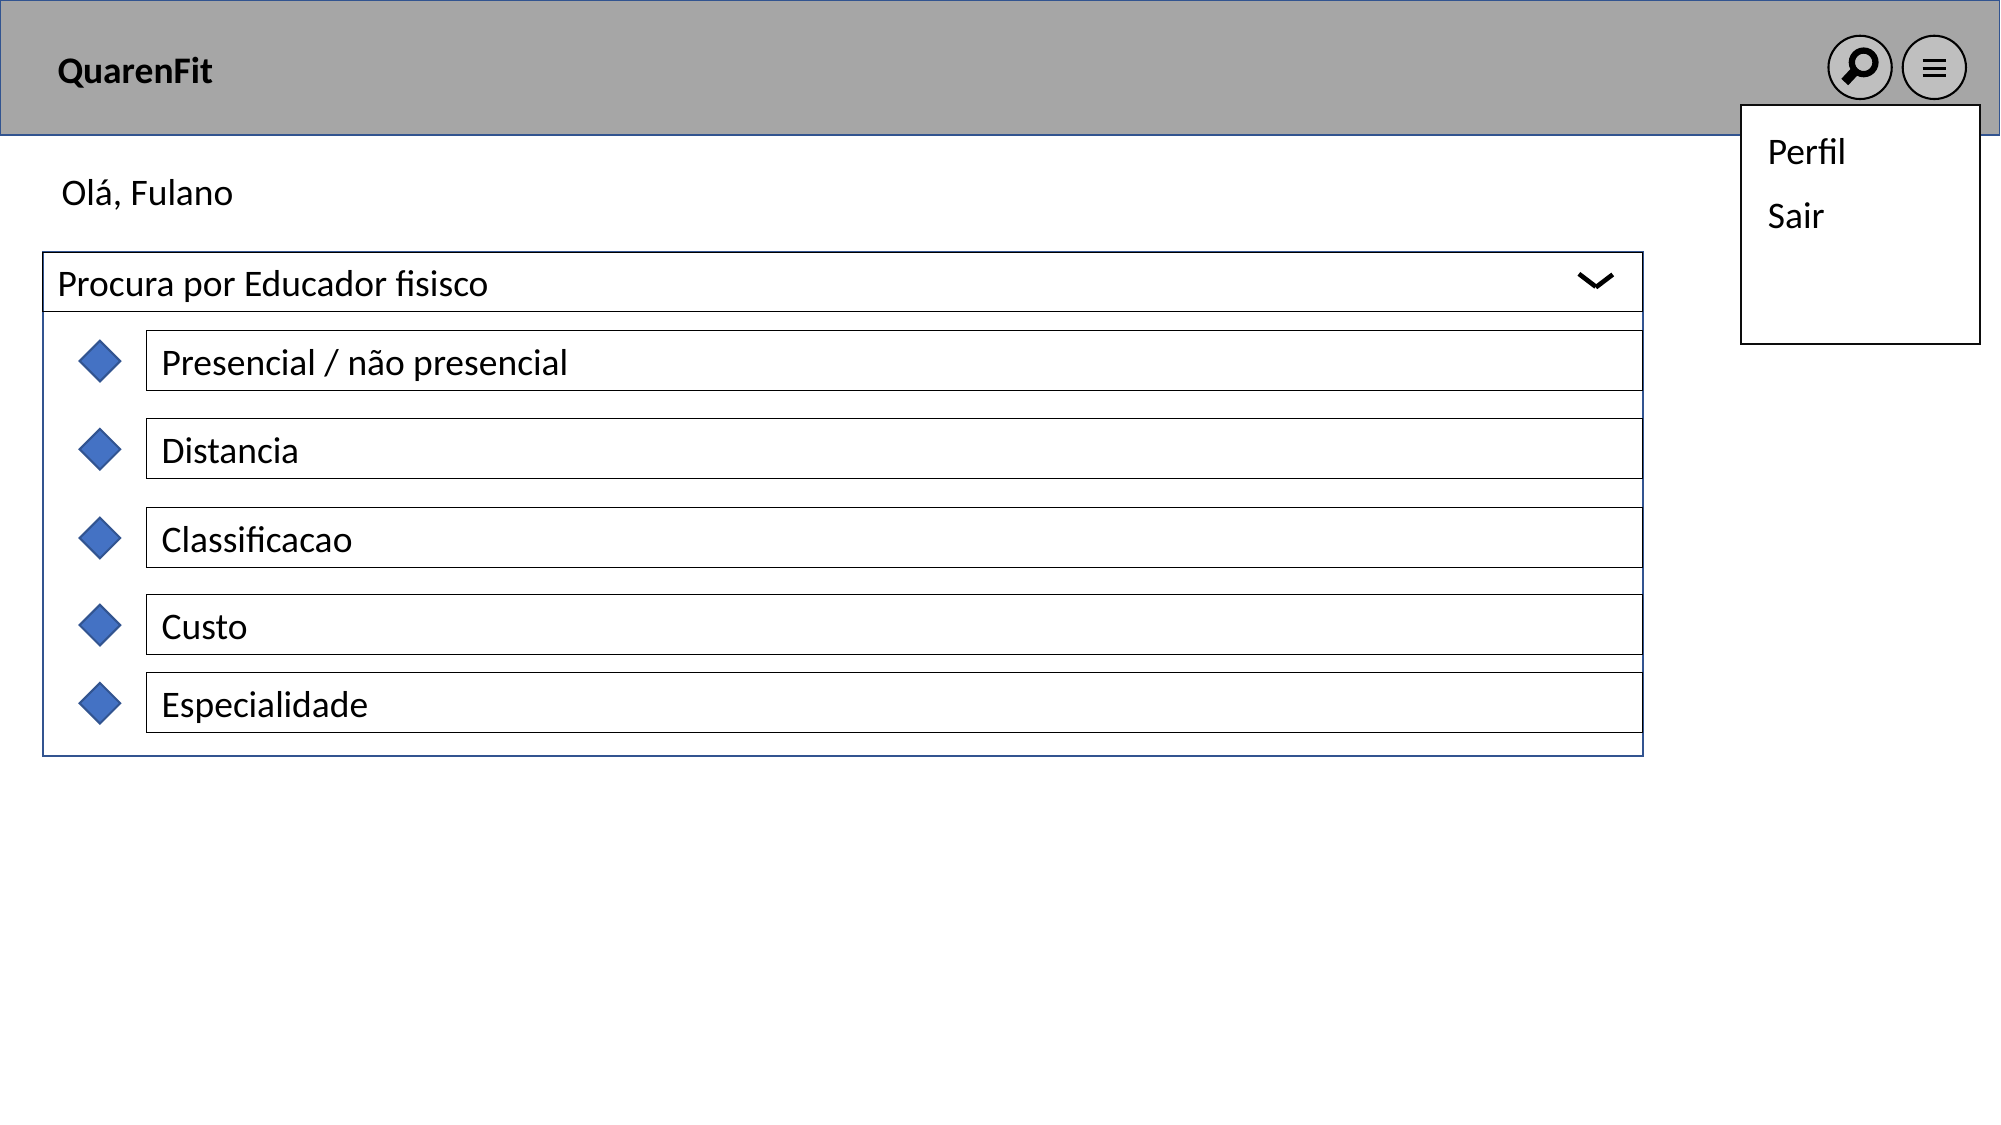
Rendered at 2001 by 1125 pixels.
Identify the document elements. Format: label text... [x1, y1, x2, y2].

text_box [78, 339, 122, 383]
text_box [78, 516, 122, 560]
text_box Especialidade [146, 672, 1643, 733]
text_box Sair [1753, 183, 1886, 243]
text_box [1844, 50, 1876, 83]
text_box [1827, 34, 1893, 101]
text_box [42, 251, 1644, 757]
text_box Classificacao [146, 507, 1643, 568]
text_box [78, 681, 122, 726]
text_box Presencial / não presencial [146, 330, 1643, 391]
text_box [78, 427, 122, 472]
text_box Custo [146, 594, 1643, 655]
text_box Procura por Educador fisisco [42, 252, 1643, 312]
text_box Perfil [1753, 120, 1886, 180]
text_box [1901, 34, 1968, 101]
text_box [0, 0, 2000, 136]
text_box [1740, 104, 1981, 345]
text_box Olá, Fulano [46, 160, 1647, 221]
text_box [78, 603, 122, 647]
text_box QuarenFit [42, 38, 518, 99]
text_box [1578, 273, 1613, 288]
text_box Distancia [146, 418, 1643, 479]
